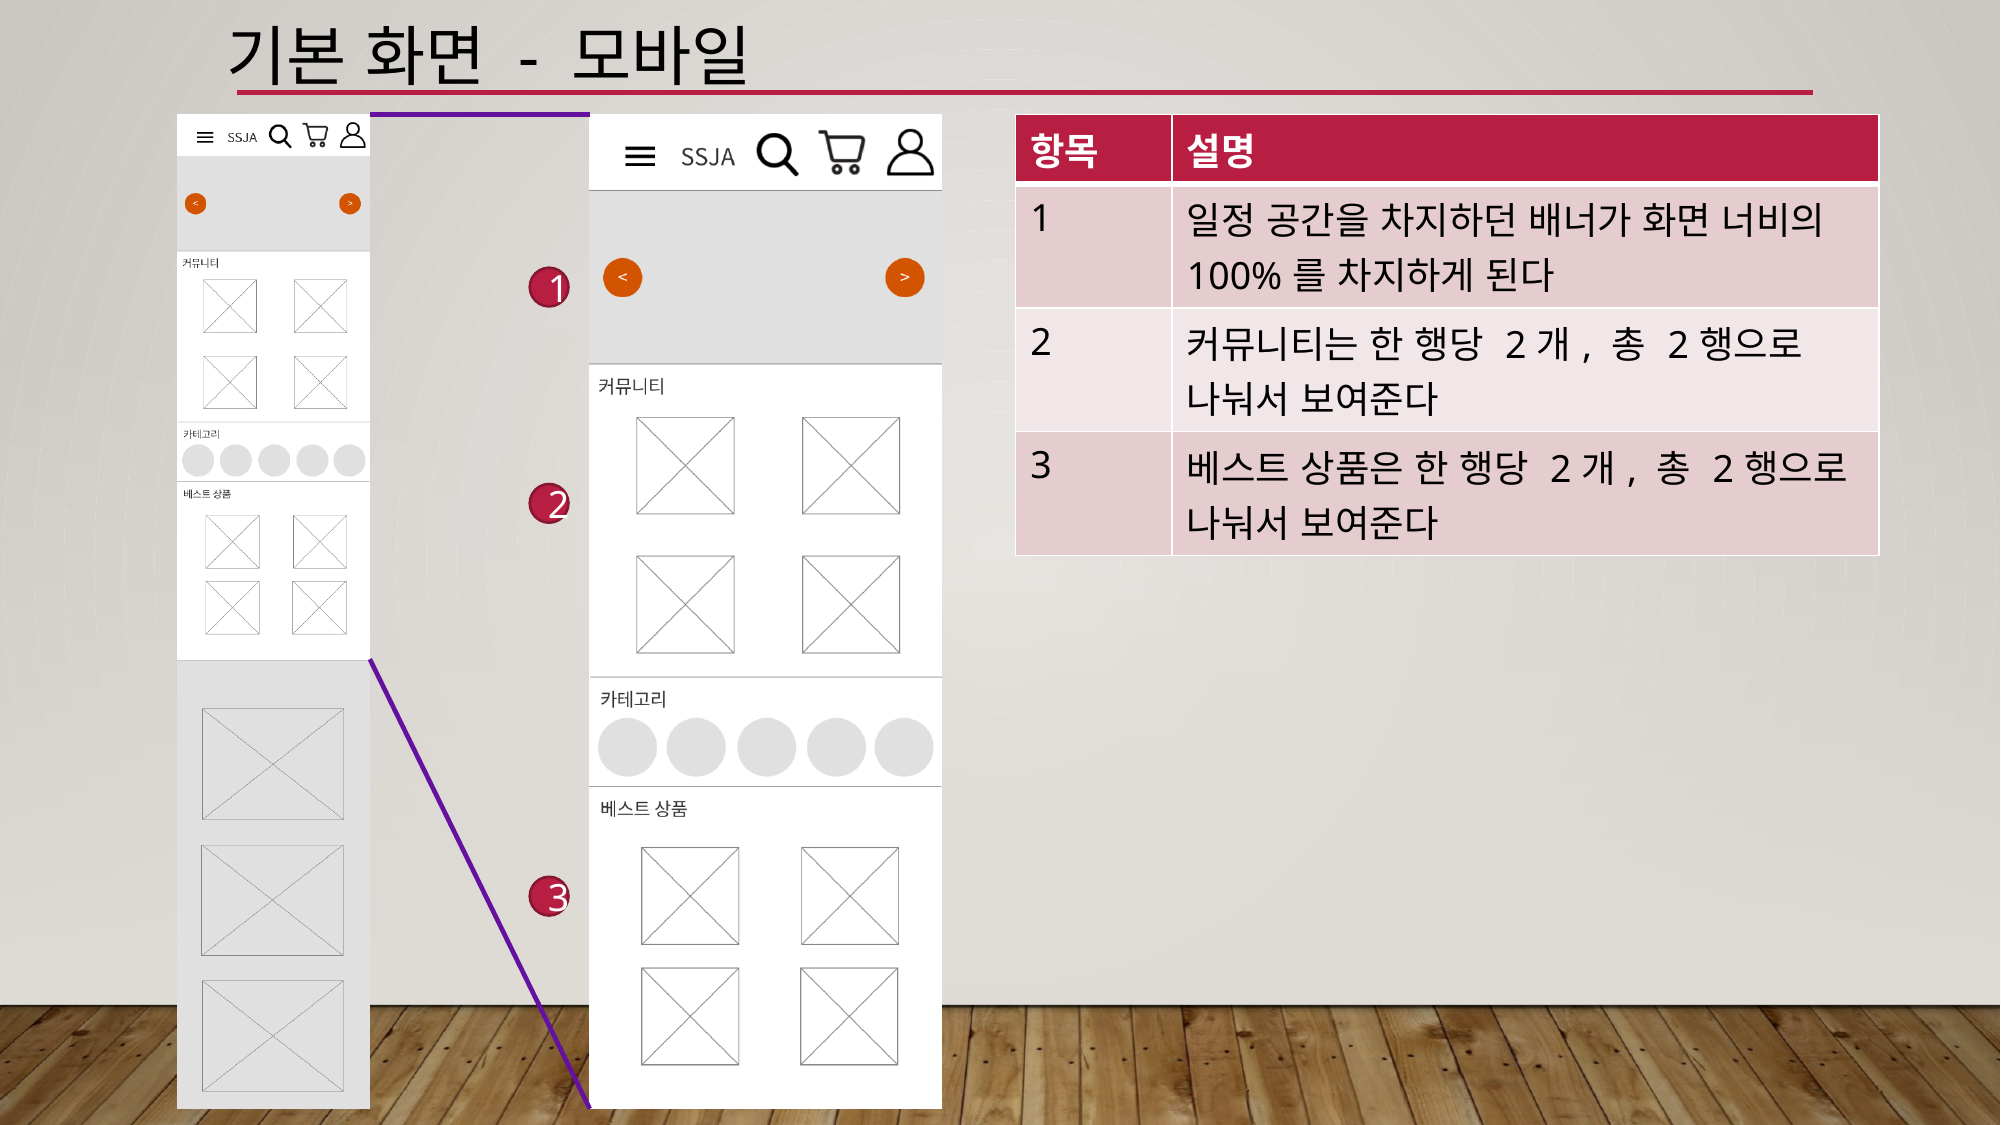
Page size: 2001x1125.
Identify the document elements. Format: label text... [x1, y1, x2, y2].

table_cell 일정 공간을 차지하던 배너가 화면 너비의 100%를 차지하게 된다 [1173, 187, 1878, 307]
text_box 2 [528, 482, 570, 524]
table_cell 3 [1016, 432, 1171, 555]
table_cell 베스트 상품은 한 행당 2개, 총 2행으로 나눠서 보여준다 [1173, 432, 1878, 555]
table_cell 2 [1016, 309, 1171, 431]
picture [0, 114, 2000, 1125]
table_header 항목 [1016, 115, 1171, 181]
text_box 1 [528, 266, 570, 308]
table_cell 커뮤니티는 한 행당 2개, 총 2행으로 나눠서 보여준다 [1173, 309, 1878, 431]
title 기본 화면 - 모바일 [211, 16, 1788, 103]
table_cell 1 [1016, 187, 1171, 307]
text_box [369, 658, 590, 1109]
table_header 설명 [1173, 115, 1878, 181]
